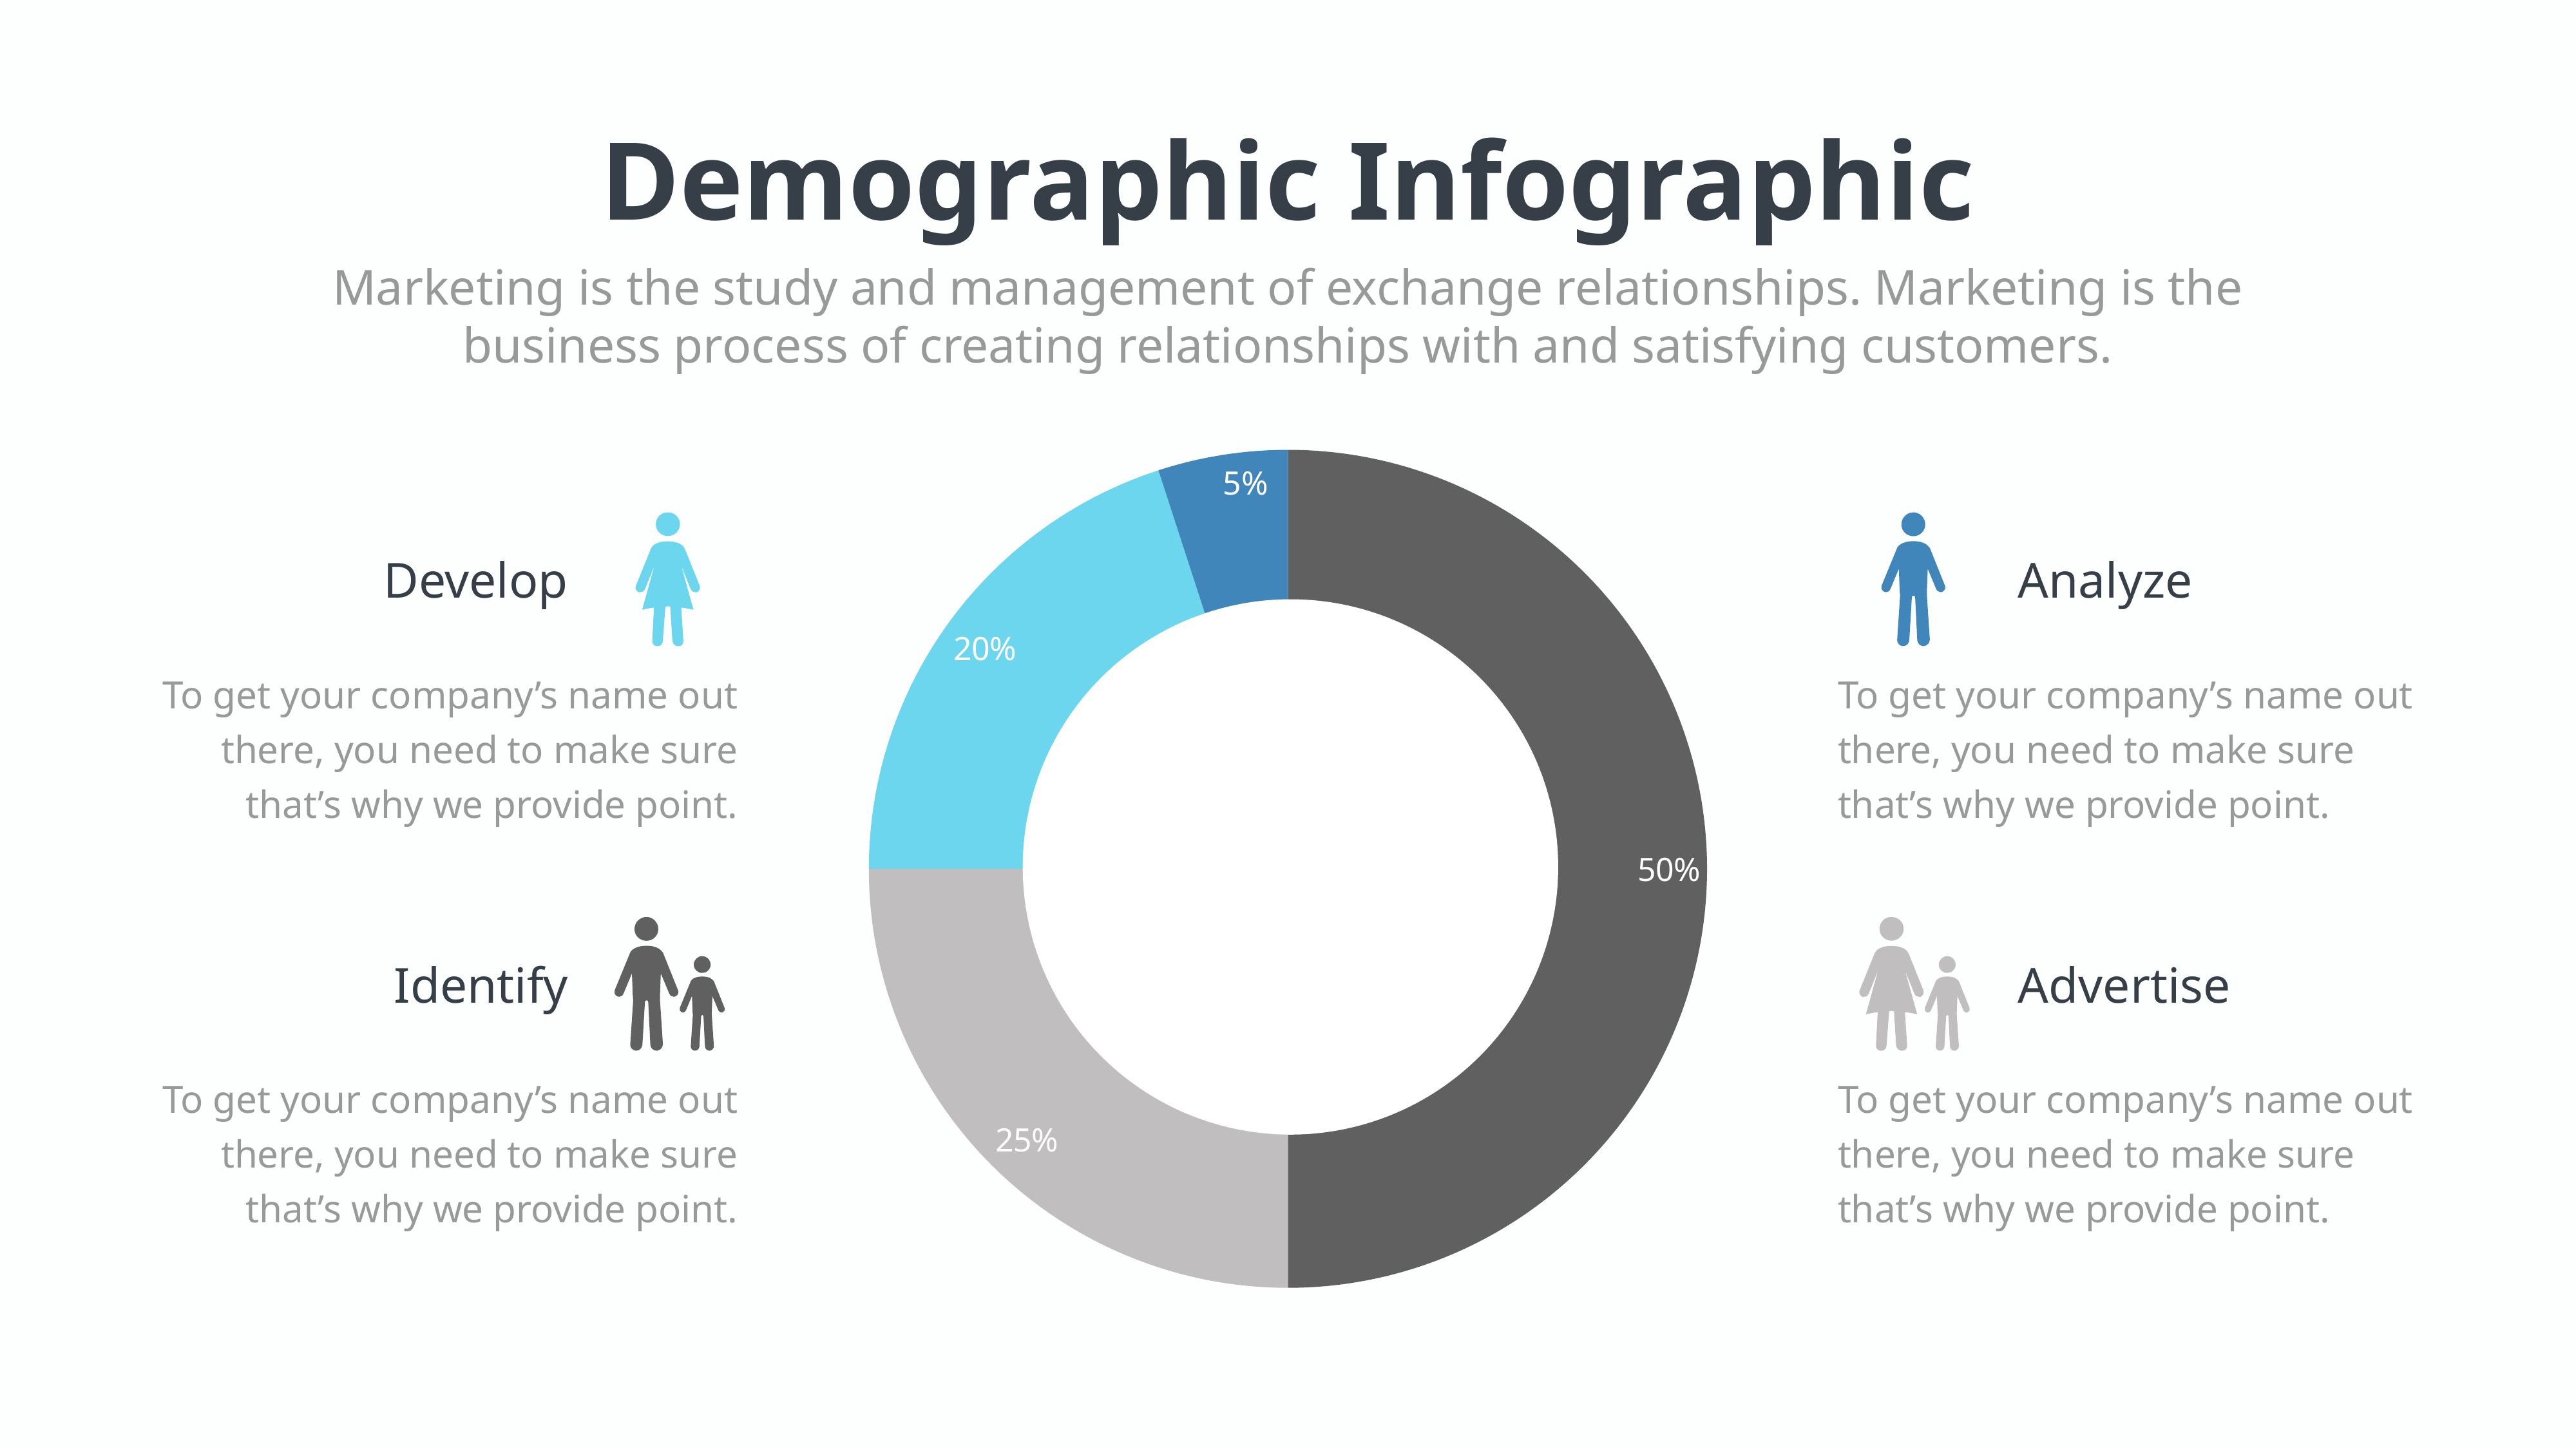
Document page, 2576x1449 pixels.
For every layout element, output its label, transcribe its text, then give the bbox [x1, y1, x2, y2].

text_box To get your company’s name out there, you need to make sure that’s why we provide point. [135, 656, 636, 831]
text_box Advertise [2008, 949, 2381, 1018]
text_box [281, 108, 2295, 379]
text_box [634, 512, 701, 647]
text_box To get your company’s name out there, you need to make sure that’s why we provide point. [1939, 1061, 2441, 1235]
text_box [614, 916, 726, 1051]
text_box Analyze [2008, 545, 2381, 613]
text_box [1858, 916, 1970, 1051]
chart [636, 432, 1939, 1305]
text_box To get your company’s name out there, you need to make sure that’s why we provide point. [135, 1061, 636, 1235]
text_box Develop [195, 545, 578, 613]
text_box To get your company’s name out there, you need to make sure that’s why we provide point. [1939, 656, 2441, 831]
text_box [1880, 512, 1947, 647]
text_box Identify [195, 949, 578, 1018]
